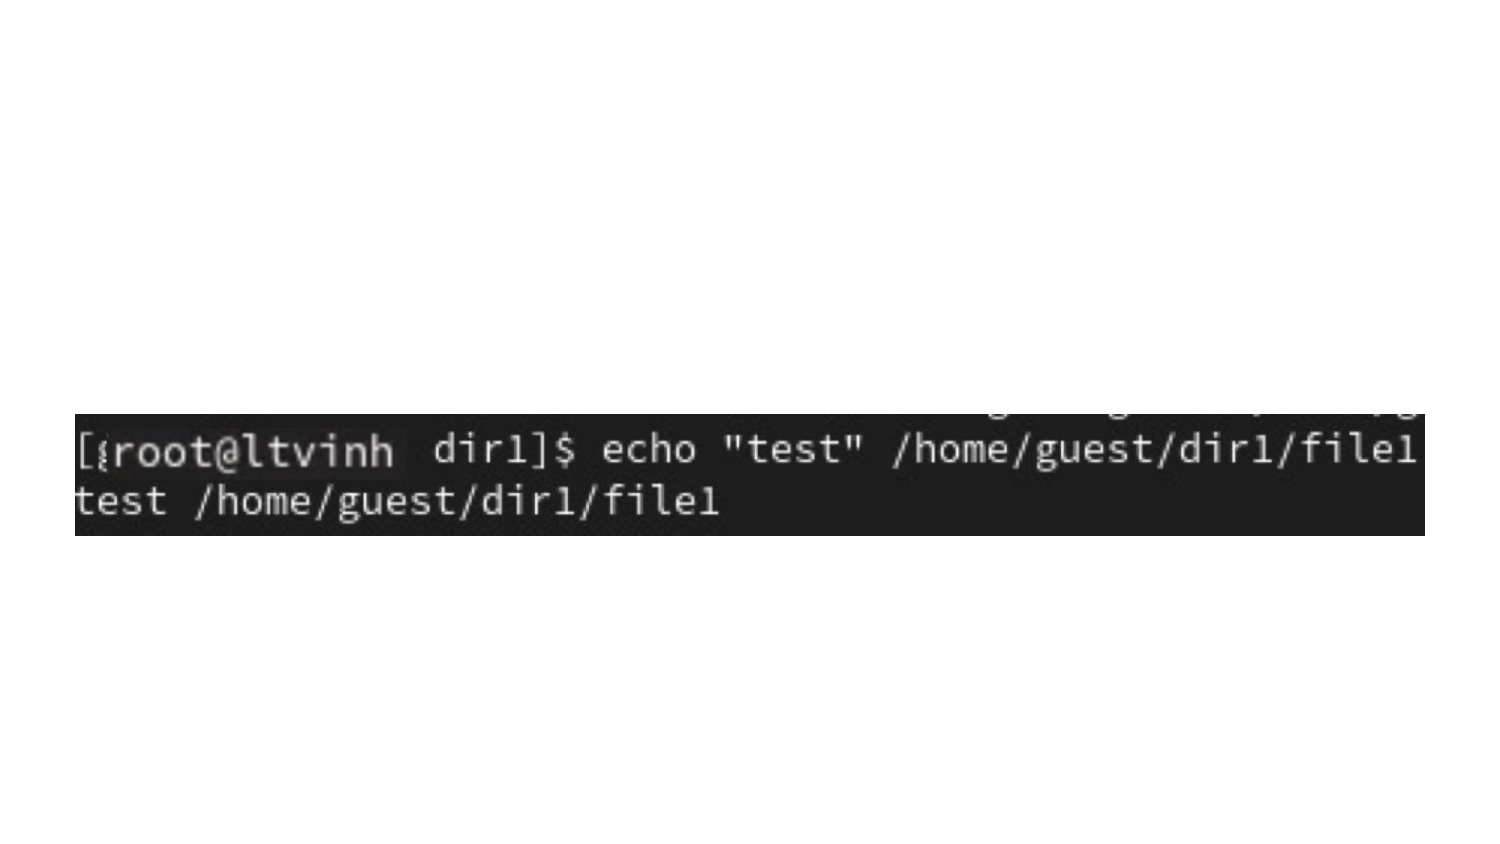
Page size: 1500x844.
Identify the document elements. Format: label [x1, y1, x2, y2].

picture [74, 414, 1426, 536]
